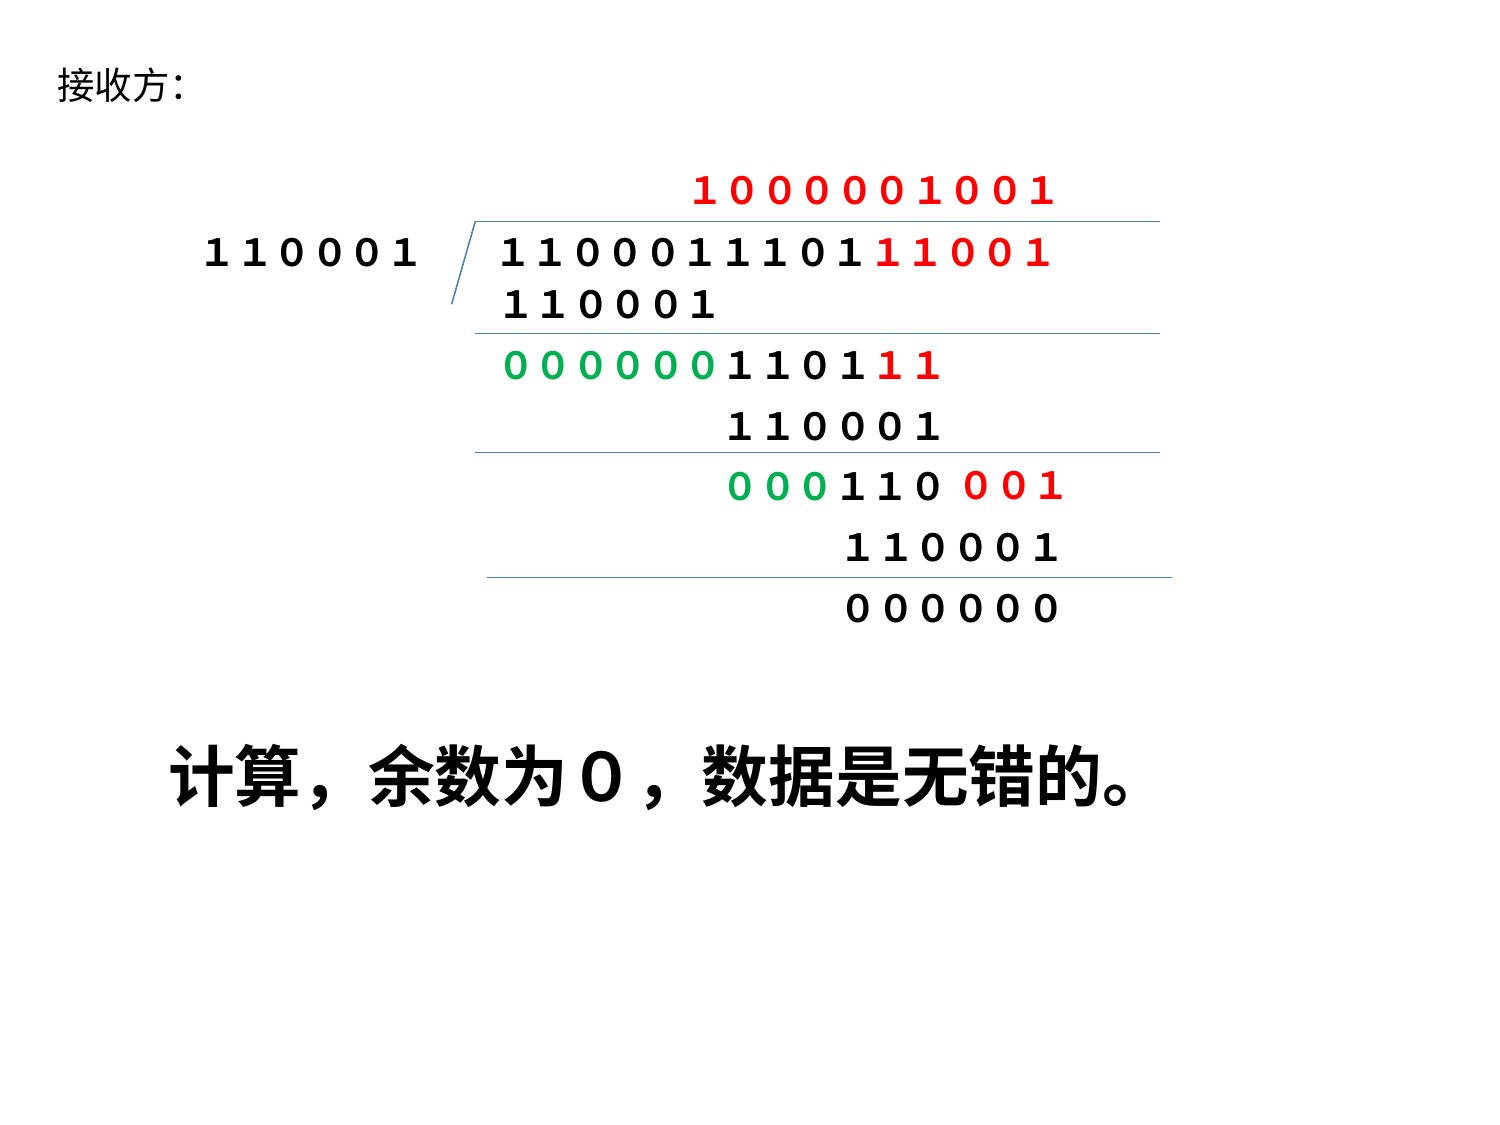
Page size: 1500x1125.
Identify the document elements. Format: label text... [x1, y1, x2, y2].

text_box ０００１１０ [631, 460, 975, 516]
text_box １１０００１ [109, 221, 449, 282]
text_box １１０００１１１０１１１００１ [479, 221, 1255, 282]
text_box 计算，余数为０，数据是无错的。 [153, 727, 1347, 823]
text_box １１０１１１ [750, 341, 975, 395]
text_box ００００００ [750, 585, 1093, 638]
text_box １１０００１ [631, 395, 975, 451]
text_box ００００００ [407, 334, 750, 395]
text_box 接收方： [42, 54, 222, 115]
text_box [451, 221, 476, 305]
text_box １１０００１ [750, 516, 1093, 576]
text_box ００１ [868, 454, 1211, 515]
text_box １１０００１ [407, 273, 750, 334]
text_box １０００００１００１ [596, 159, 1376, 220]
